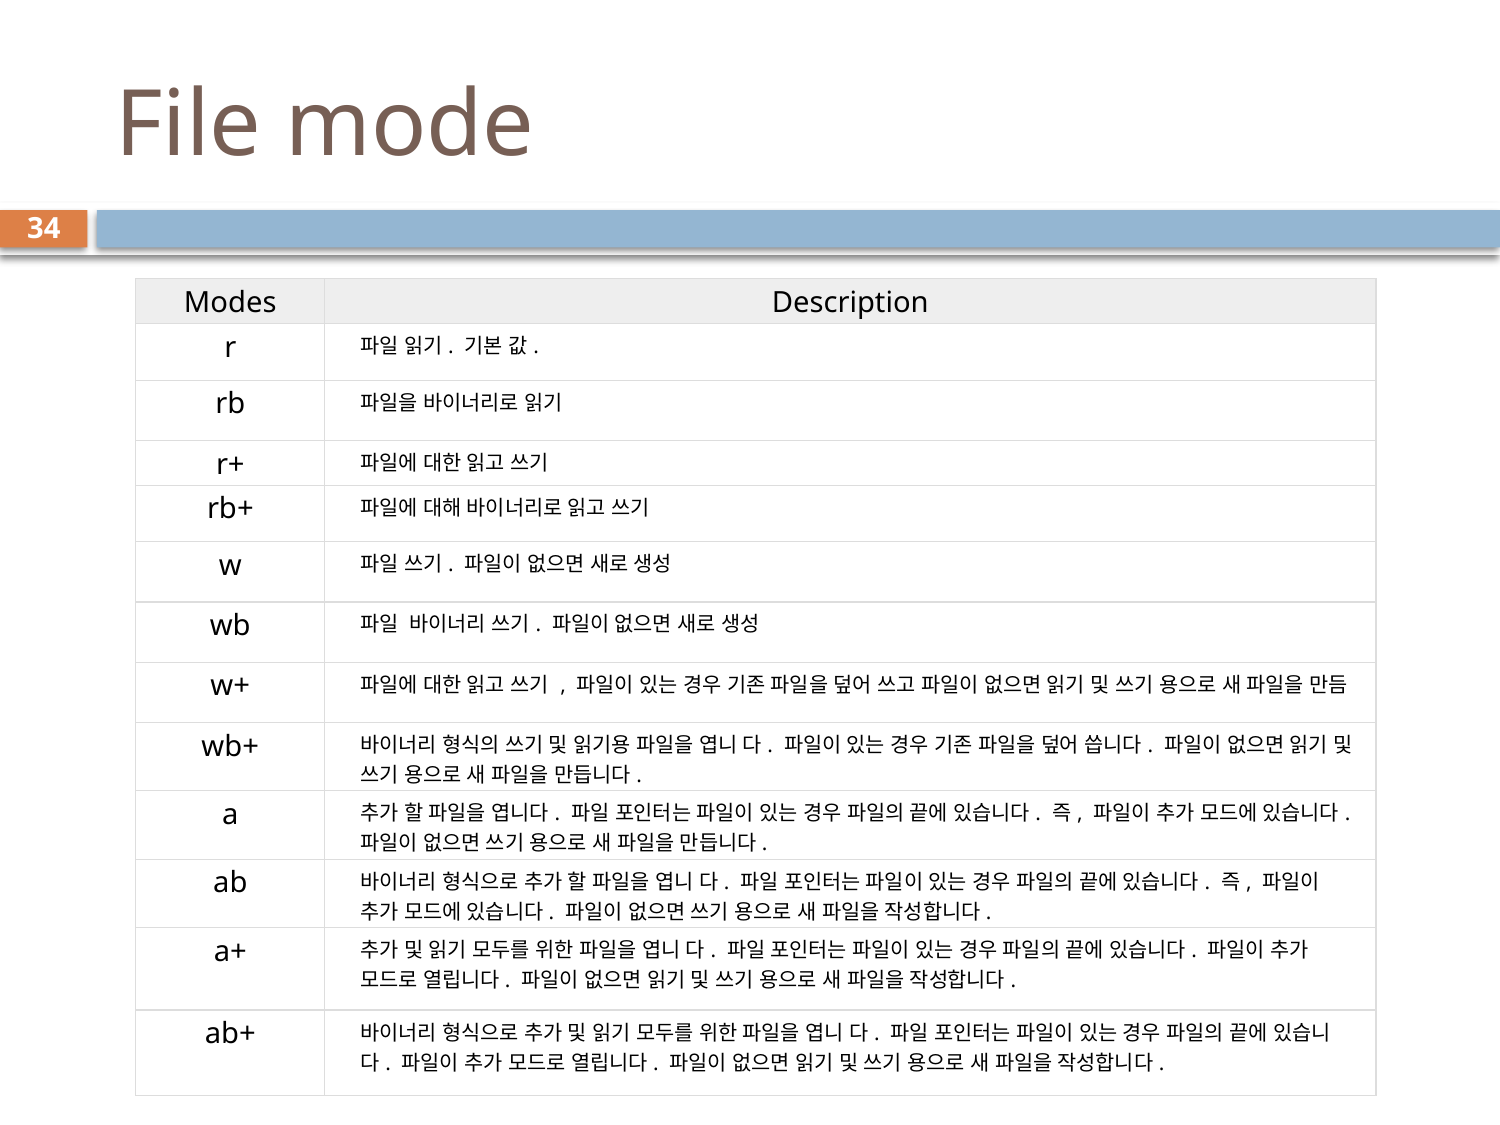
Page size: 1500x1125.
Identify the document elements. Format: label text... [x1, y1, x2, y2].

table_cell 파일에 대한 읽고 쓰기 [325, 441, 1375, 485]
table_cell rb+ [136, 486, 324, 541]
table_cell 추가 및 읽기 모두를 위한 파일을 엽니 다. 파일 포인터는 파일이 있는 경우 파일의 끝에 있습니다. 파일이 추가 모드로 열립니다. 파일이 없으면 읽기 및 쓰기 용으로 새 파일을 작성합니다. [325, 928, 1375, 1009]
table_cell 파일 바이너리 쓰기. 파일이 없으면 새로 생성 [325, 603, 1375, 662]
table_cell r [136, 324, 324, 380]
table_cell 바이너리 형식의 쓰기 및 읽기용 파일을 엽니 다. 파일이 있는 경우 기존 파일을 덮어 씁니다. 파일이 없으면 읽기 및 쓰기 용으로 새 파일을 만듭니다. [325, 723, 1375, 790]
table_cell r+ [136, 441, 324, 485]
table_cell rb [136, 381, 324, 440]
table_cell 바이너리 형식으로 추가 및 읽기 모두를 위한 파일을 엽니 다. 파일 포인터는 파일이 있는 경우 파일의 끝에 있습니다. 파일이 추가 모드로 열립니다. 파일이 없으면 읽기 및 쓰기 용으로 새 파일을 작성합니다. [325, 1011, 1375, 1095]
table_cell ab [136, 860, 324, 927]
table_cell 추가 할 파일을 엽니다. 파일 포인터는 파일이 있는 경우 파일의 끝에 있습니다. 즉, 파일이 추가 모드에 있습니다. 파일이 없으면 쓰기 용으로 새 파일을 만듭니다. [325, 791, 1375, 859]
table_header Modes [136, 279, 324, 323]
table_cell 파일 읽기. 기본 값. [325, 324, 1375, 380]
table_cell ab+ [136, 1011, 324, 1095]
table_cell w+ [136, 663, 324, 722]
table_cell w [136, 542, 324, 601]
table_cell a+ [136, 928, 324, 1009]
table_cell 파일 쓰기. 파일이 없으면 새로 생성 [325, 542, 1375, 601]
title File mode [100, 37, 1438, 200]
table_cell 파일에 대한 읽고 쓰기 , 파일이 있는 경우 기존 파일을 덮어 쓰고 파일이 없으면 읽기 및 쓰기 용으로 새 파일을 만듬 [325, 663, 1375, 722]
table_cell 바이너리 형식으로 추가 할 파일을 엽니 다. 파일 포인터는 파일이 있는 경우 파일의 끝에 있습니다. 즉, 파일이 추가 모드에 있습니다. 파일이 없으면 쓰기 용으로 새 파일을 작성합니다. [325, 860, 1375, 927]
table_cell wb [136, 603, 324, 662]
table_cell 파일을 바이너리로 읽기 [325, 381, 1375, 440]
table_cell 파일에 대해 바이너리로 읽고 쓰기 [325, 486, 1375, 541]
slide_number 34 [0, 208, 88, 249]
table_cell wb+ [136, 723, 324, 790]
table_cell a [136, 791, 324, 859]
table_header Description [325, 279, 1375, 323]
